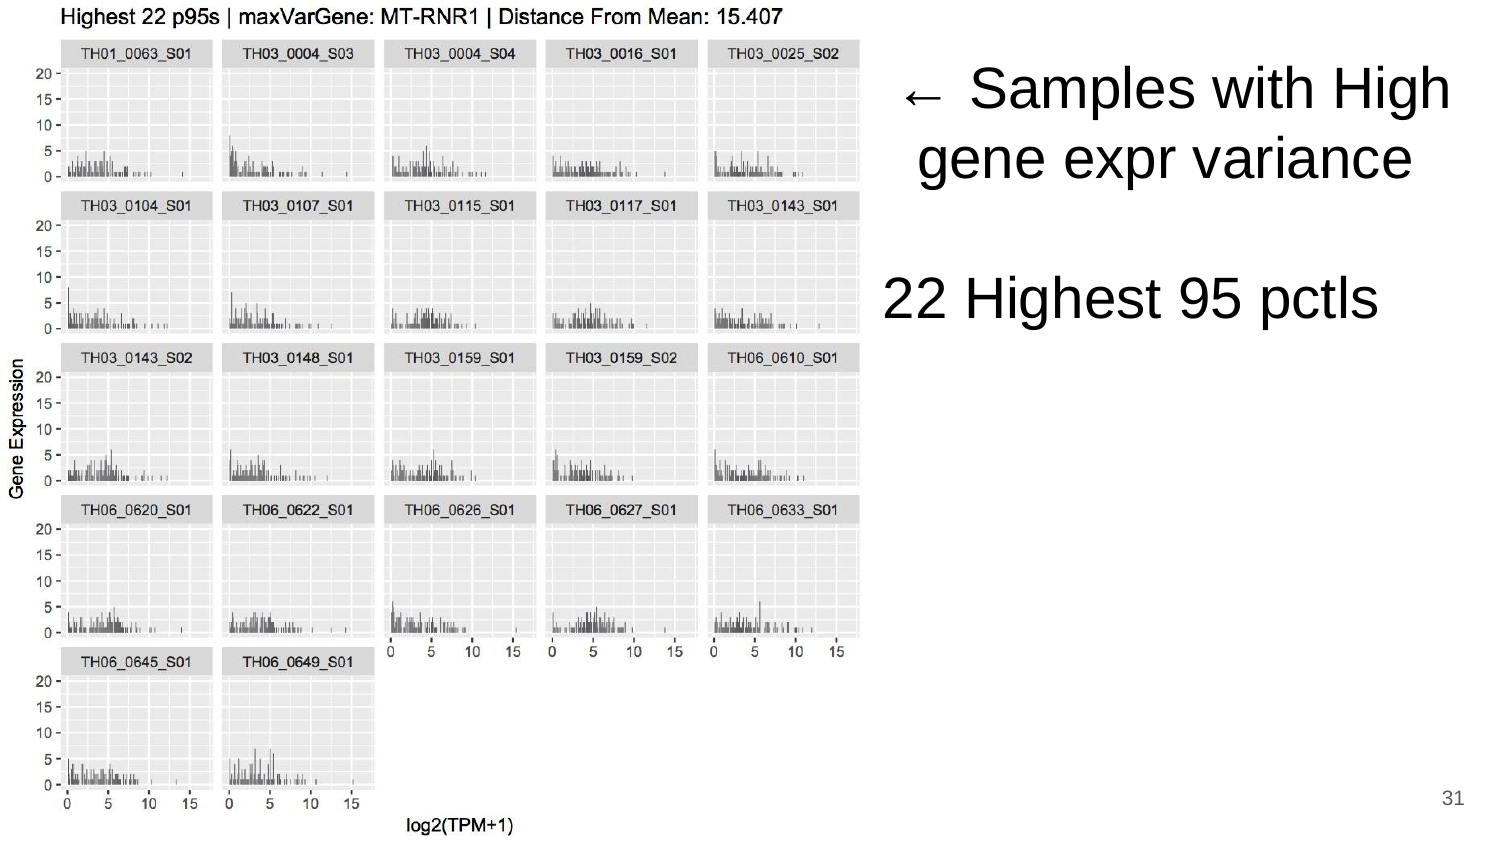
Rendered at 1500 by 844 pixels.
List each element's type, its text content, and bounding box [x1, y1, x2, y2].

picture [0, 0, 869, 844]
slide_number ‹#› [1389, 764, 1480, 830]
title ← Samples with High gene expr variance 22 Highest 95 pctls [873, 35, 1480, 383]
